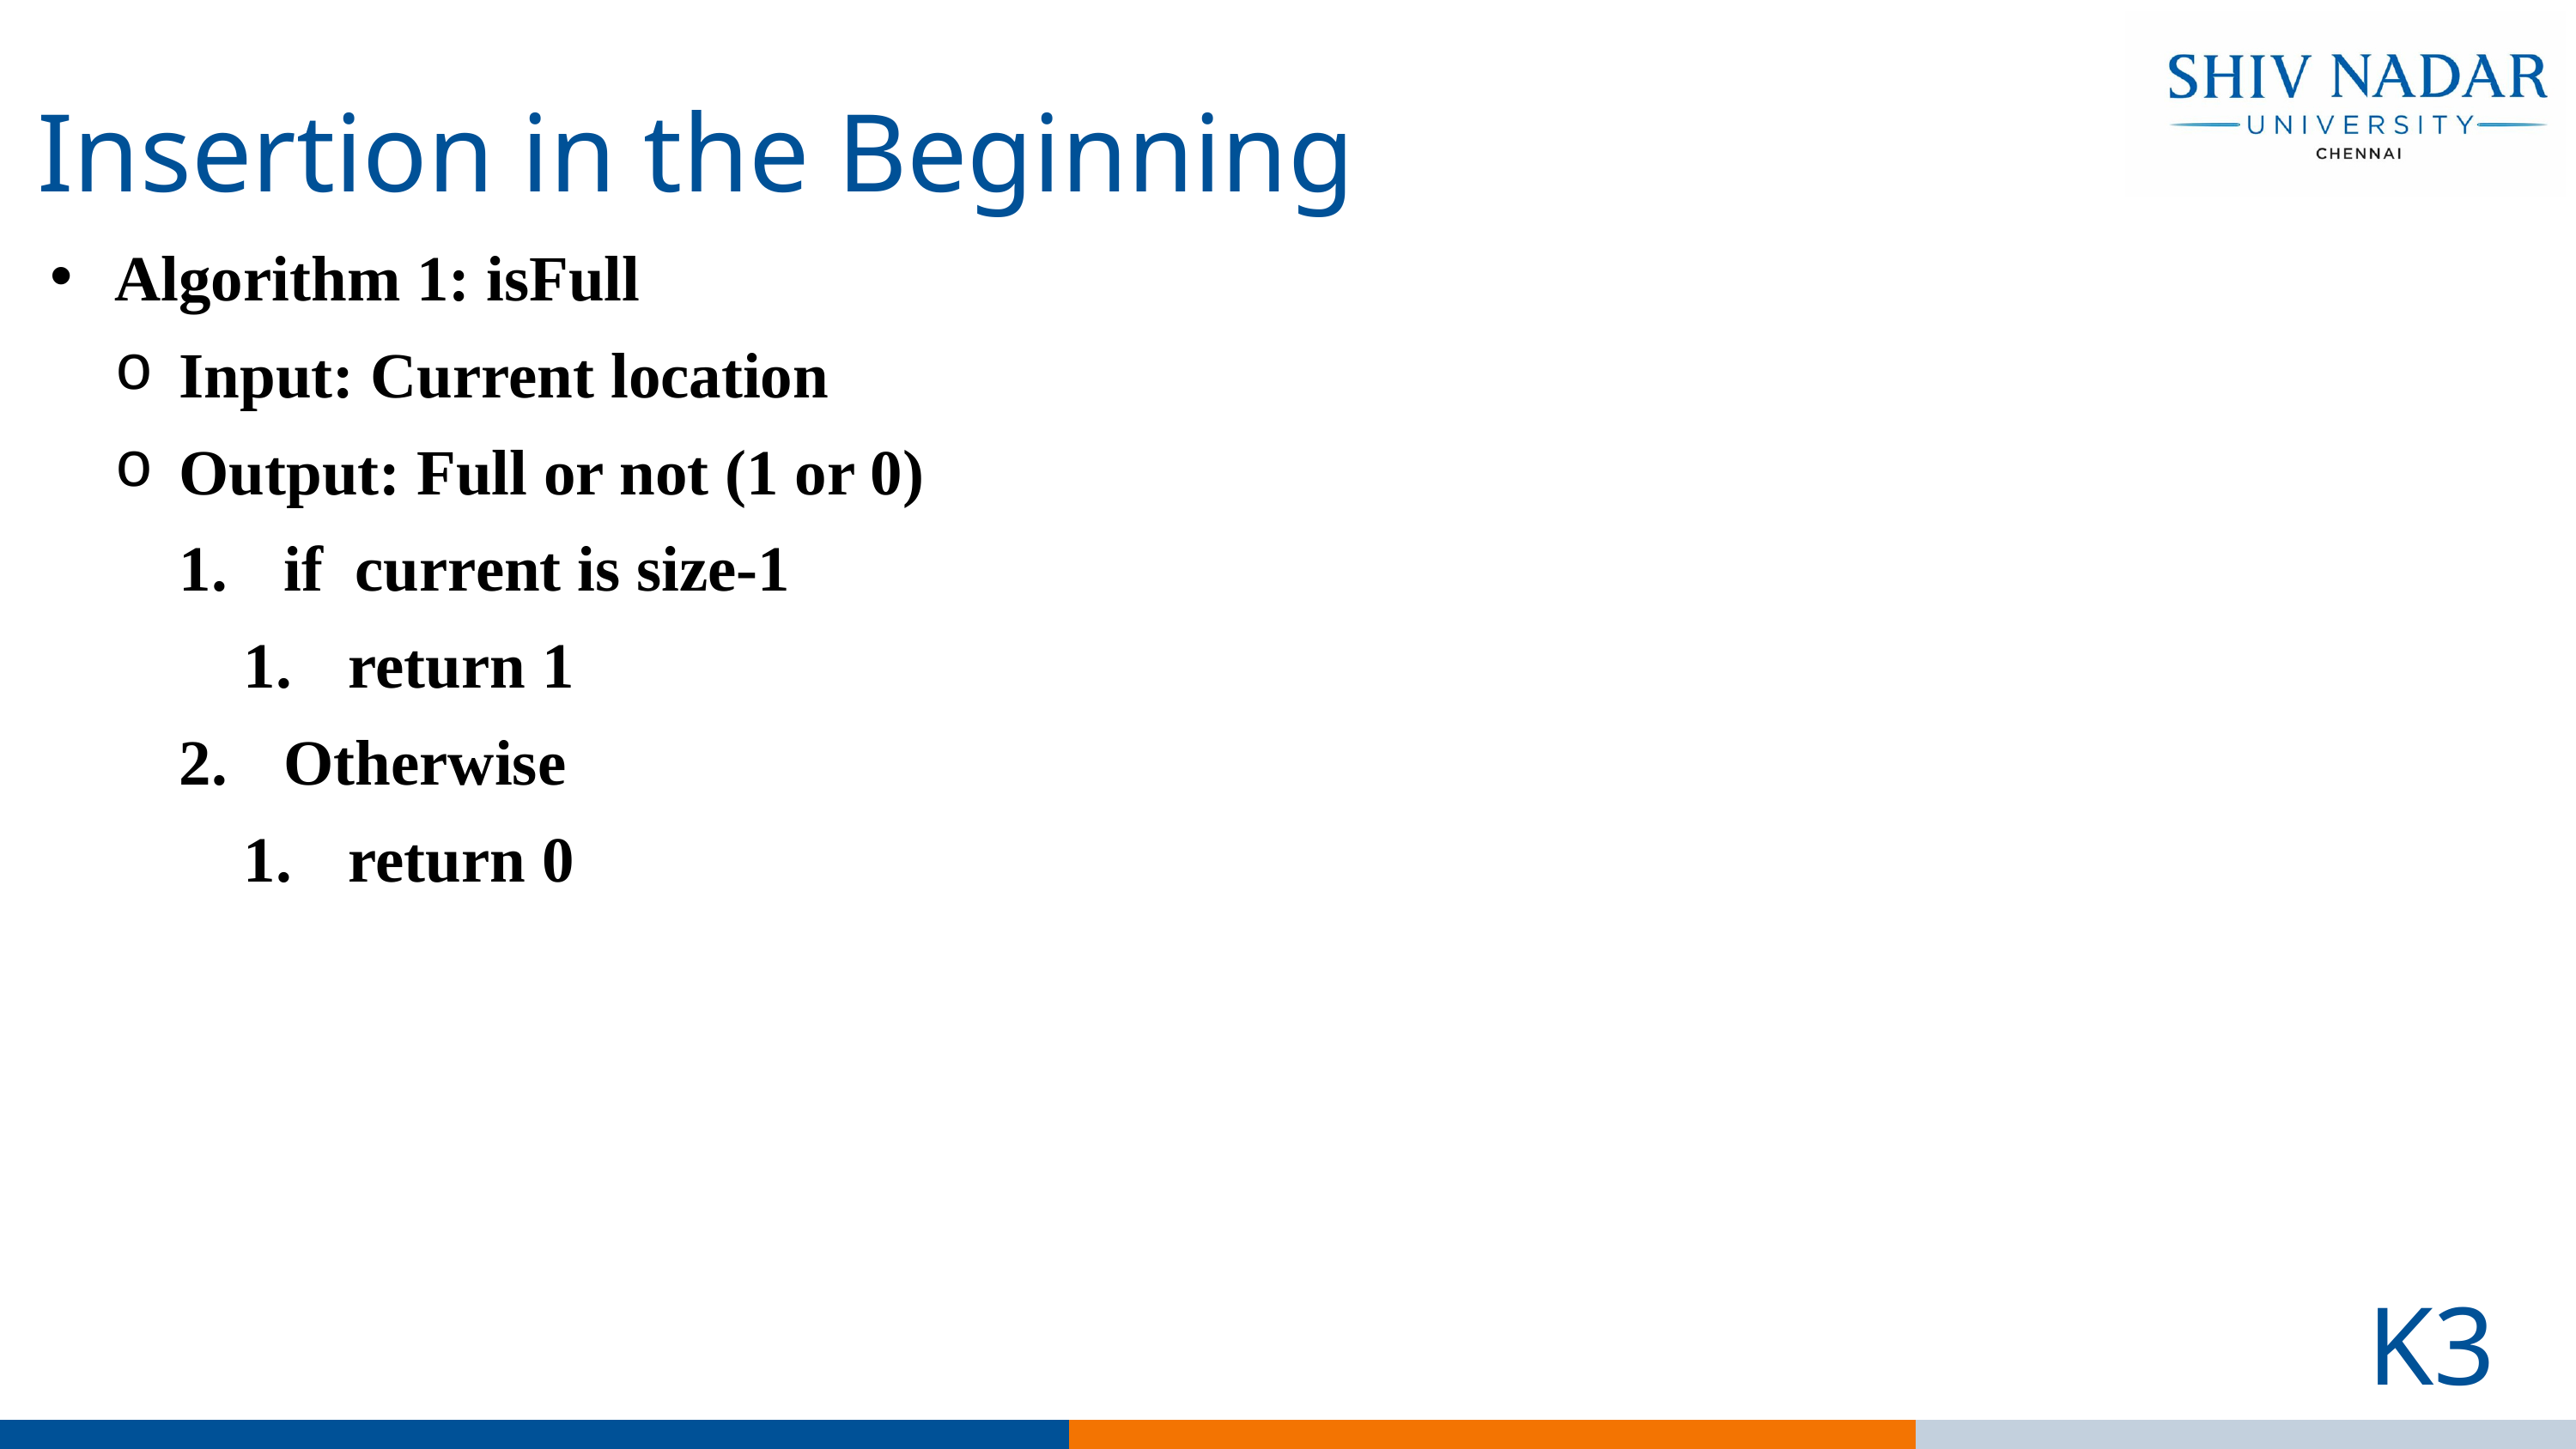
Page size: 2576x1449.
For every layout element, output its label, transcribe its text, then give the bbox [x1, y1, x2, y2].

picture [2124, 11, 2566, 197]
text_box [0, 1419, 1067, 1449]
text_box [1068, 1419, 1914, 1449]
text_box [1915, 1419, 2576, 1449]
text_box K3 [2366, 1256, 2512, 1407]
text_box Algorithm 1: isFull Input: Current location Output: Full or not (1 or 0) if current is size-1 return 1 Otherwise return 0 [37, 224, 2501, 902]
text_box Insertion in the Beginning [37, 63, 1682, 214]
